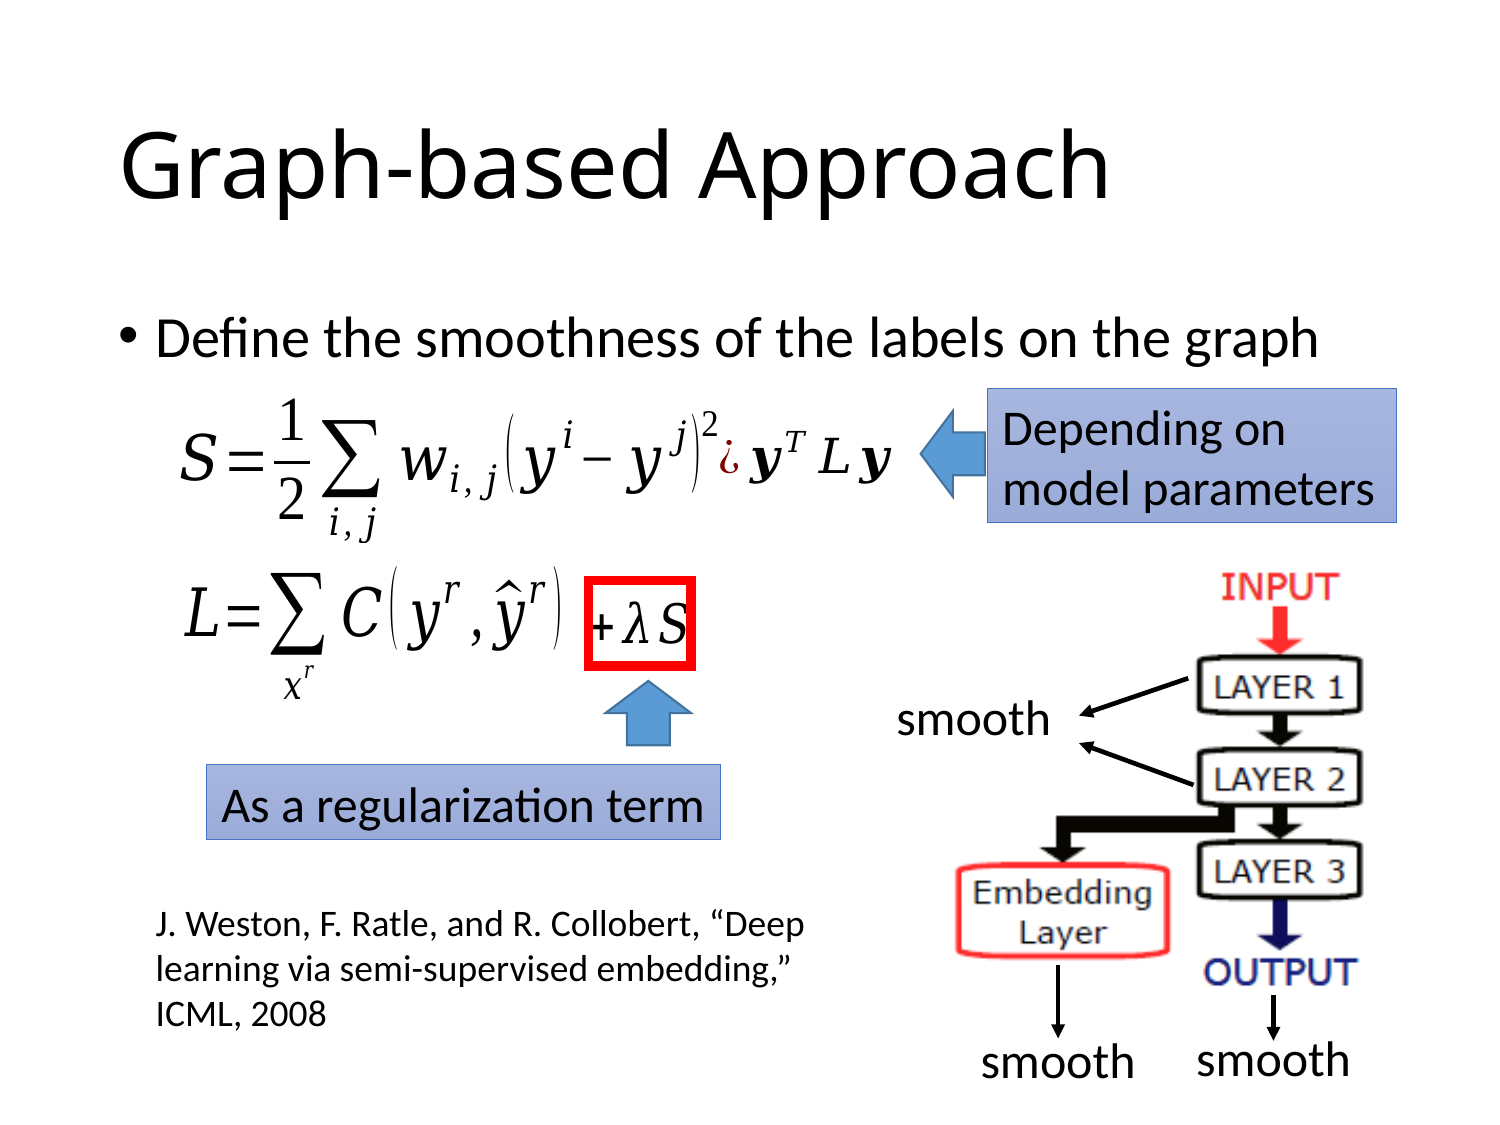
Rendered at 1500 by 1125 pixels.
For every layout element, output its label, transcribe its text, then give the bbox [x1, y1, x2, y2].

text_box smooth [952, 1021, 1164, 1097]
text_box [919, 407, 986, 500]
text_box [587, 579, 692, 667]
text_box smooth [868, 678, 920, 753]
text_box [602, 679, 695, 747]
title Graph-based Approach [103, 59, 1397, 278]
text_box As a regularization term [206, 764, 721, 840]
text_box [1078, 742, 1194, 785]
text_box J. Weston, F. Ratle, and R. Collobert, “Deep learning via semi-supervised embedding,” ICML, 2008 [140, 891, 841, 1041]
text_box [1079, 678, 1189, 717]
text_box Depending on model parameters [987, 388, 1397, 523]
list Define the smoothness of the labels on the graph [103, 299, 1397, 1014]
text_box smooth [1168, 1018, 1379, 1094]
picture [920, 565, 1387, 1005]
